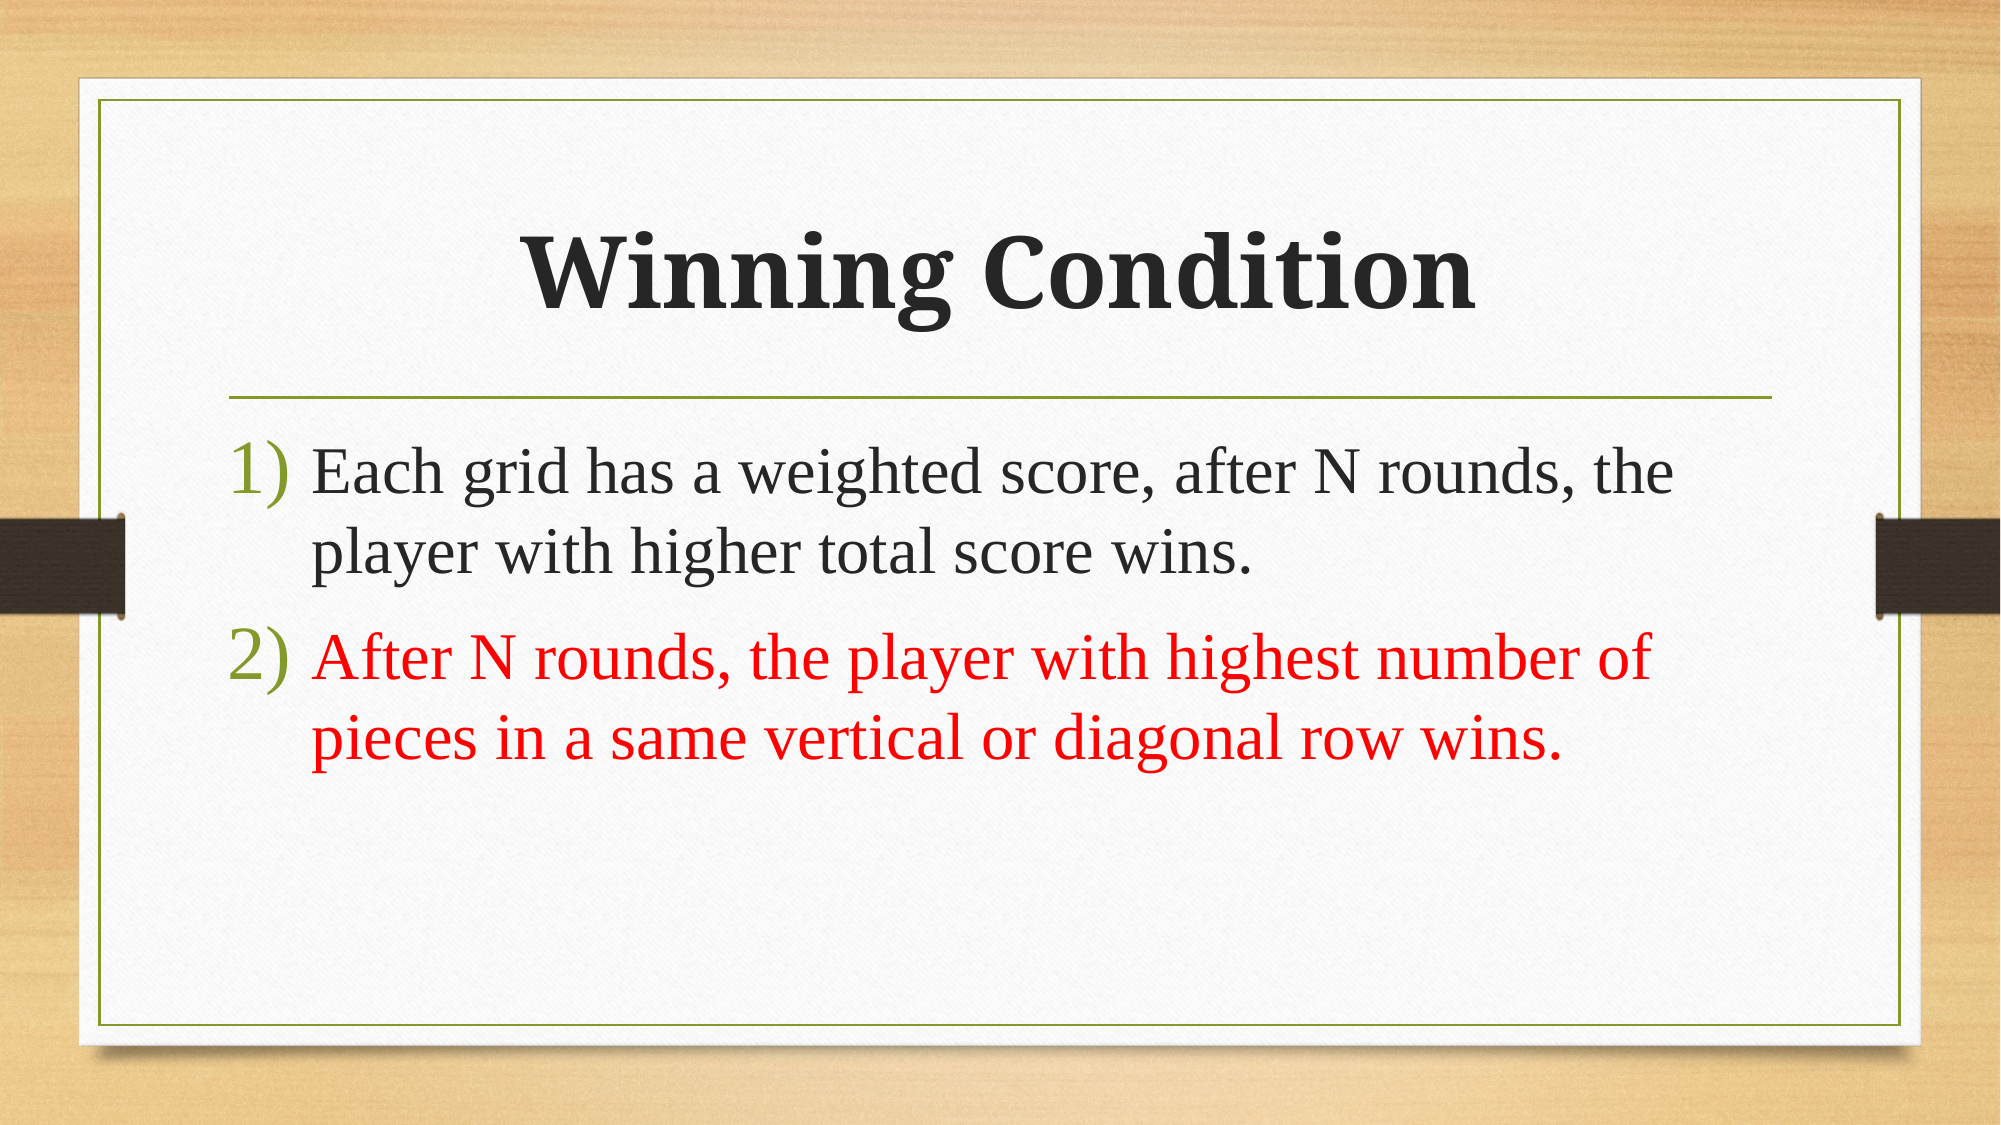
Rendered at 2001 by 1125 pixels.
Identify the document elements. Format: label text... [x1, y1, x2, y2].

title Winning Condition [212, 161, 1788, 375]
picture [0, 0, 2001, 1125]
list Each grid has a weighted score, after N rounds, the player with higher total score wins. After N rounds, the player with highest number of pieces in a same vertical or diagonal row wins. [212, 419, 1788, 964]
